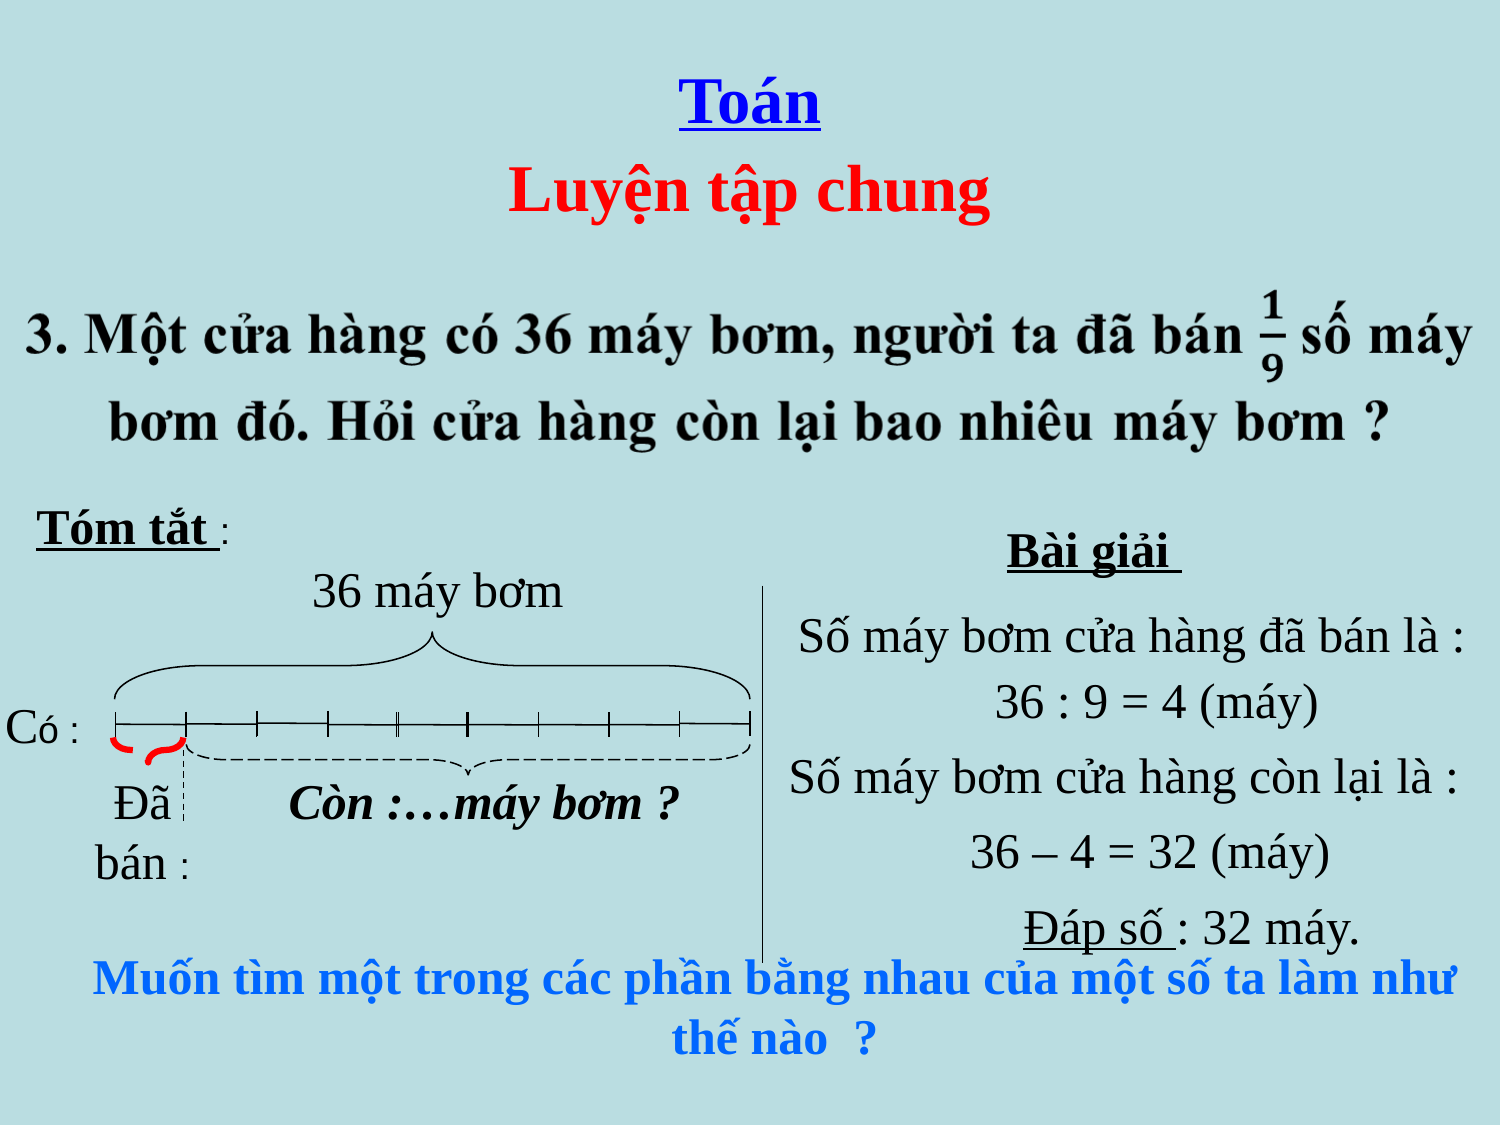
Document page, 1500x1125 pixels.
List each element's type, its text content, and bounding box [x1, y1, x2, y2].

text_box Số máy bơm cửa hàng đã bán là : [769, 594, 1495, 670]
text_box Số máy bơm cửa hàng còn lại là : [725, 736, 758, 812]
text_box [114, 632, 750, 700]
text_box 36 : 9 = 4 (máy) [794, 661, 1500, 736]
text_box Luyện tập chung [0, 135, 1500, 236]
text_box 36 máy bơm [292, 549, 583, 625]
text_box [117, 746, 177, 763]
text_box Muốn tìm một trong các phần bằng nhau của một số ta làm như thế nào ? [50, 937, 1500, 1073]
text_box [0, 274, 1500, 463]
text_box Còn :…máy bơm ? [256, 762, 713, 838]
text_box Số máy bơm cửa hàng còn lại là : [766, 736, 1500, 812]
text_box Toán [0, 49, 1500, 135]
text_box 36 – 4 = 32 (máy) [787, 811, 1500, 887]
text_box Tóm tắt : [9, 487, 258, 563]
text_box Bài giải [974, 509, 1214, 585]
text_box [115, 710, 751, 738]
text_box Có : [0, 686, 123, 762]
text_box Đã bán : [62, 762, 223, 898]
text_box Đáp số : 32 máy. [829, 887, 1500, 937]
text_box [187, 747, 725, 762]
